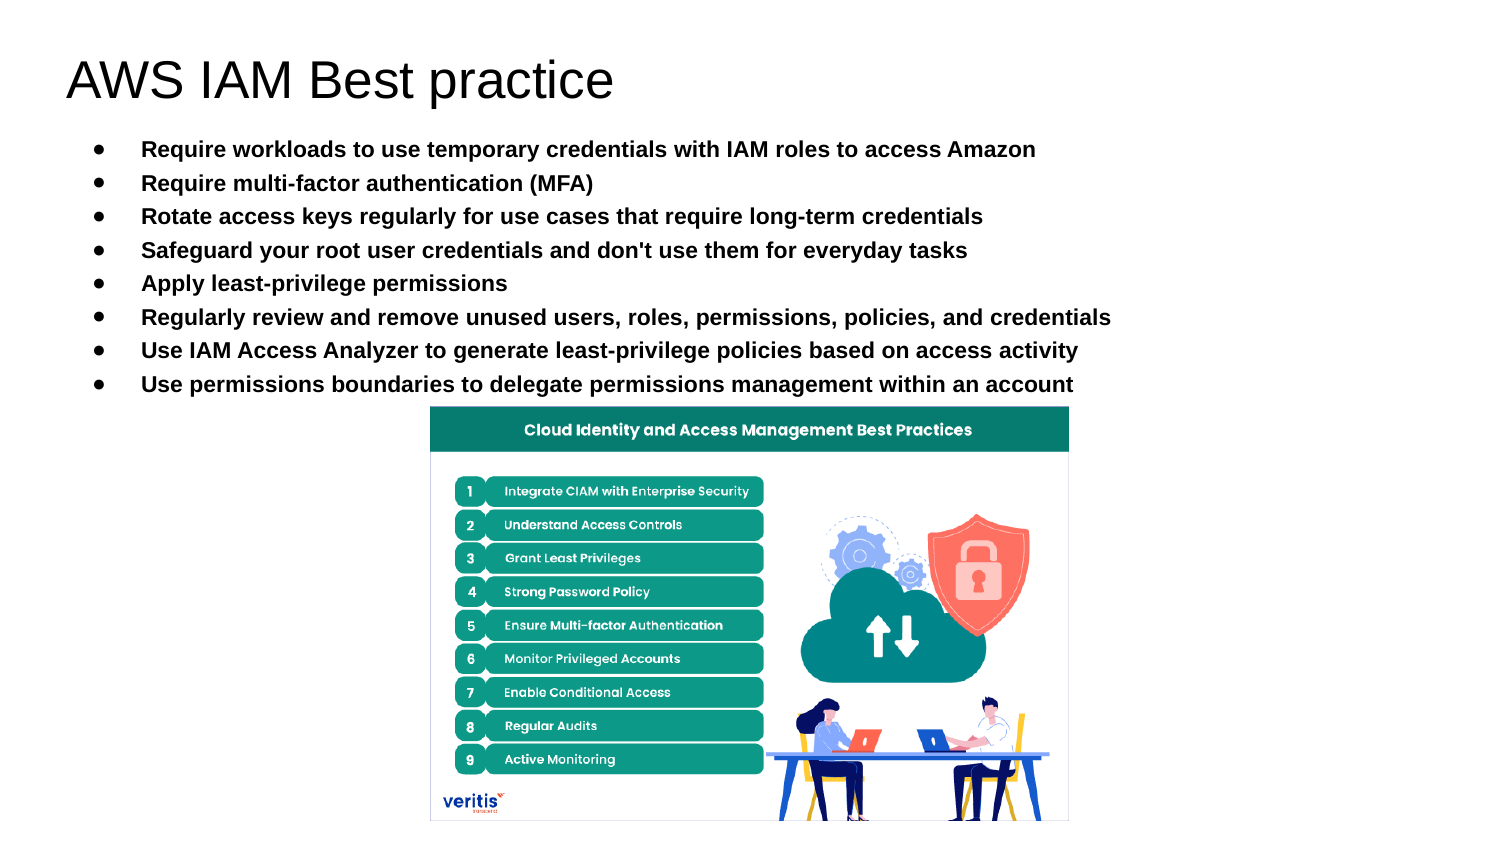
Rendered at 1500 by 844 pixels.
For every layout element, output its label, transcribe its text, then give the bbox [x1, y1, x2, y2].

title AWS IAM Best practice [51, 30, 1449, 115]
picture [430, 406, 1070, 822]
list Require workloads to use temporary credentials with IAM roles to access Amazon Require multi-factor authentication (MFA) Rotate access keys regularly for use cases that require long-term credentials Safeguard your root user credentials and don't use them for everyday tasks Apply least-privilege permissions Regularly review and remove unused users, roles, permissions, policies, and credentials Use IAM Access Analyzer to generate least-privilege policies based on access activity Use permissions boundaries to delegate permissions management within an account [51, 115, 1449, 407]
